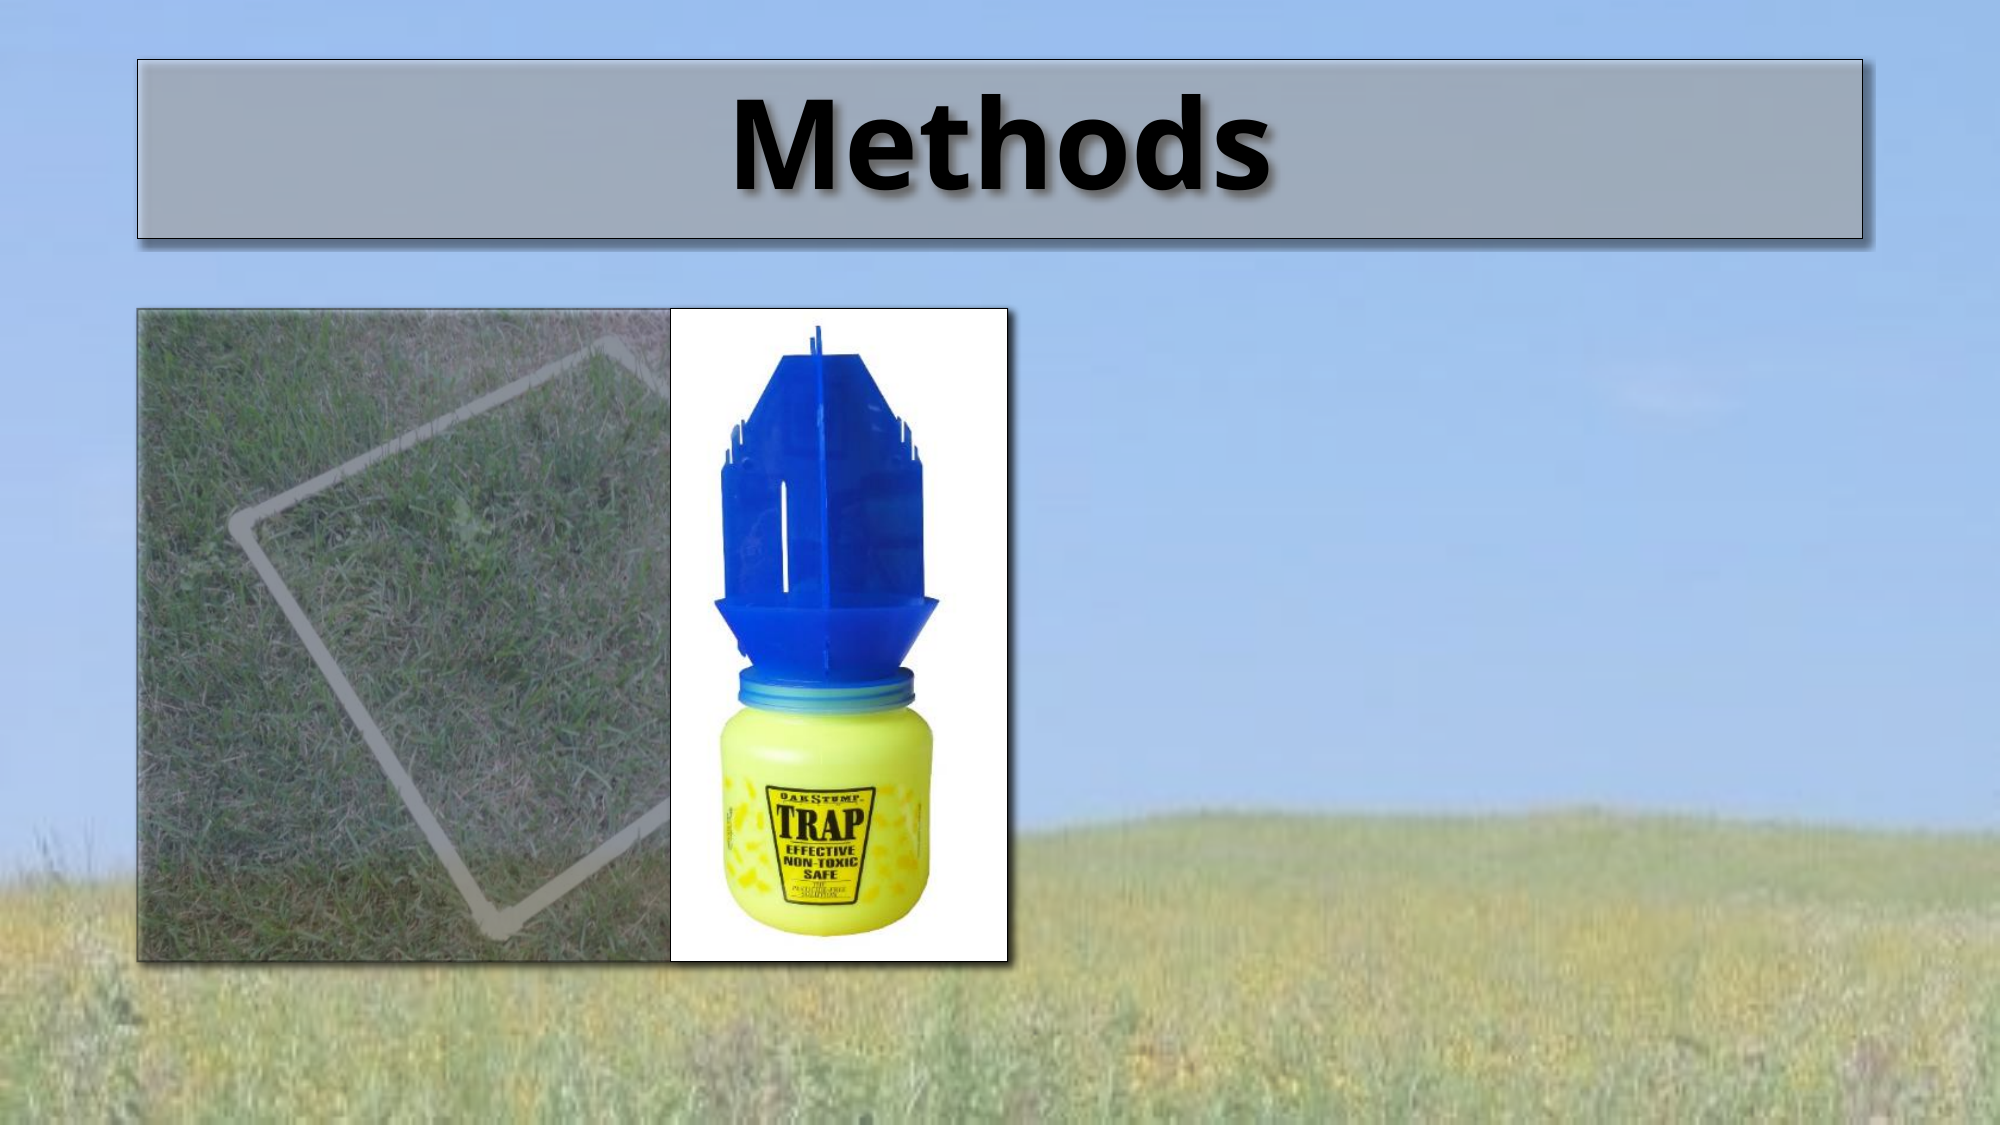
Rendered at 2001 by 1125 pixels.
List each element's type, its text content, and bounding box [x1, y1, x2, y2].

text_box [136, 308, 670, 962]
text_box Methods [137, 59, 1863, 239]
picture [670, 308, 1008, 962]
